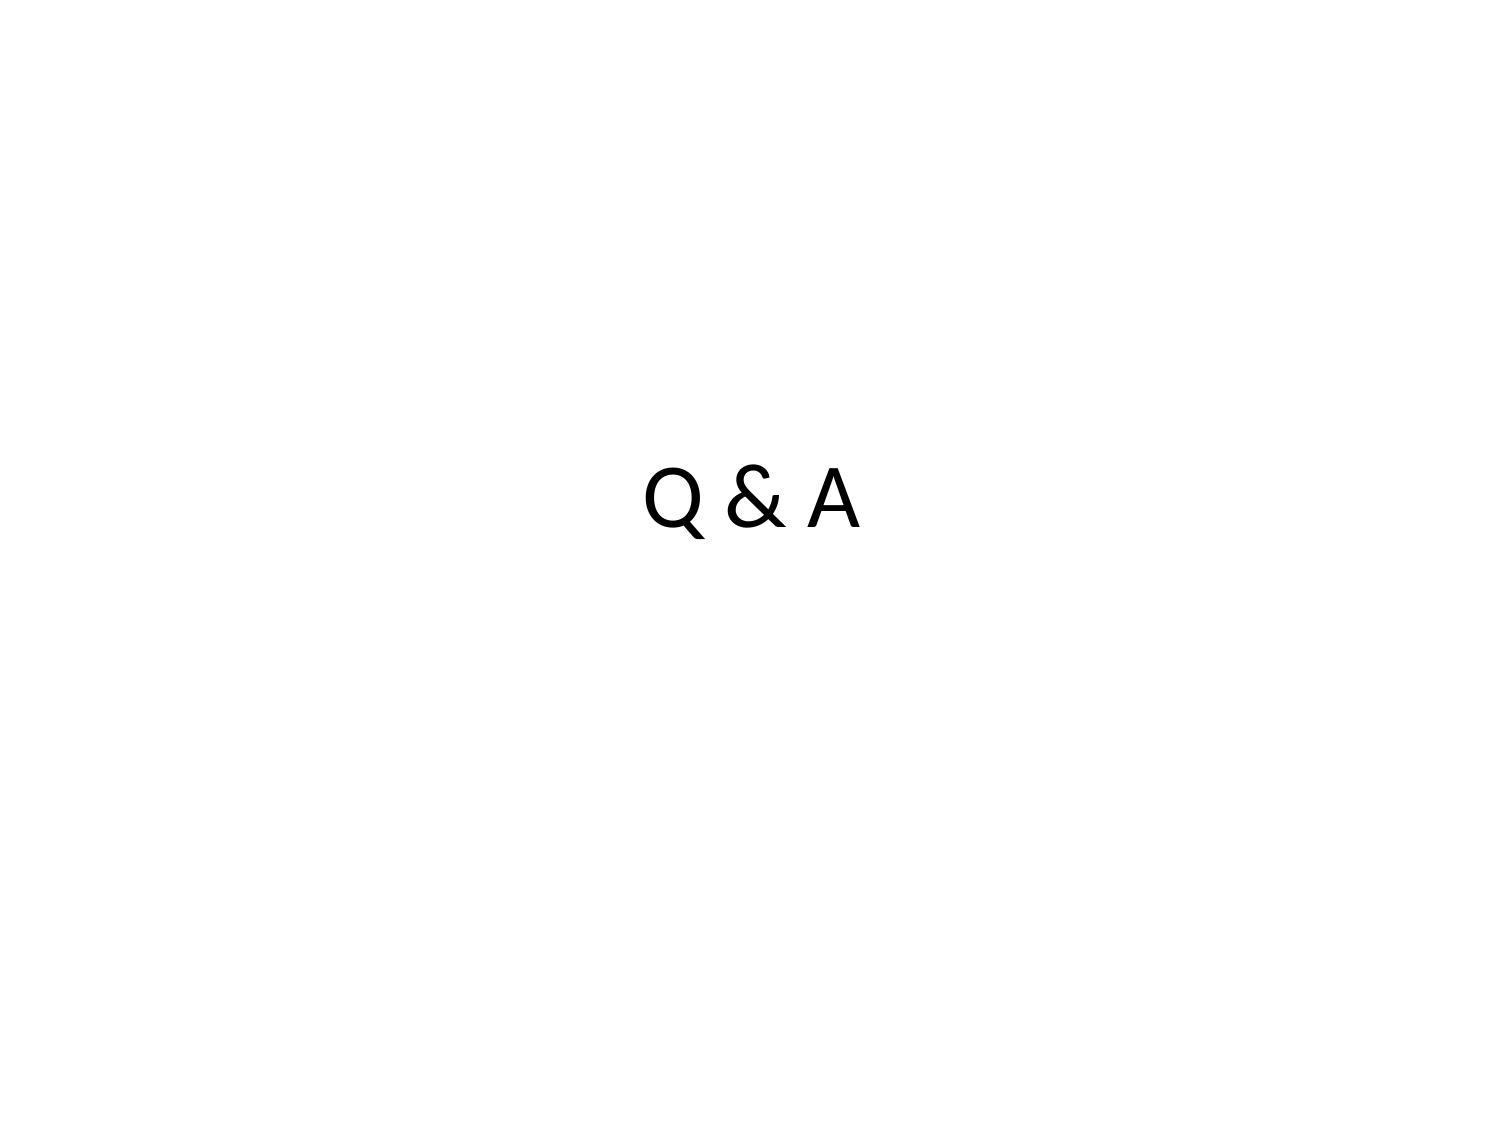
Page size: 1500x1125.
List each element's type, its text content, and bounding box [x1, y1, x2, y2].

title Q & A [76, 397, 1427, 585]
